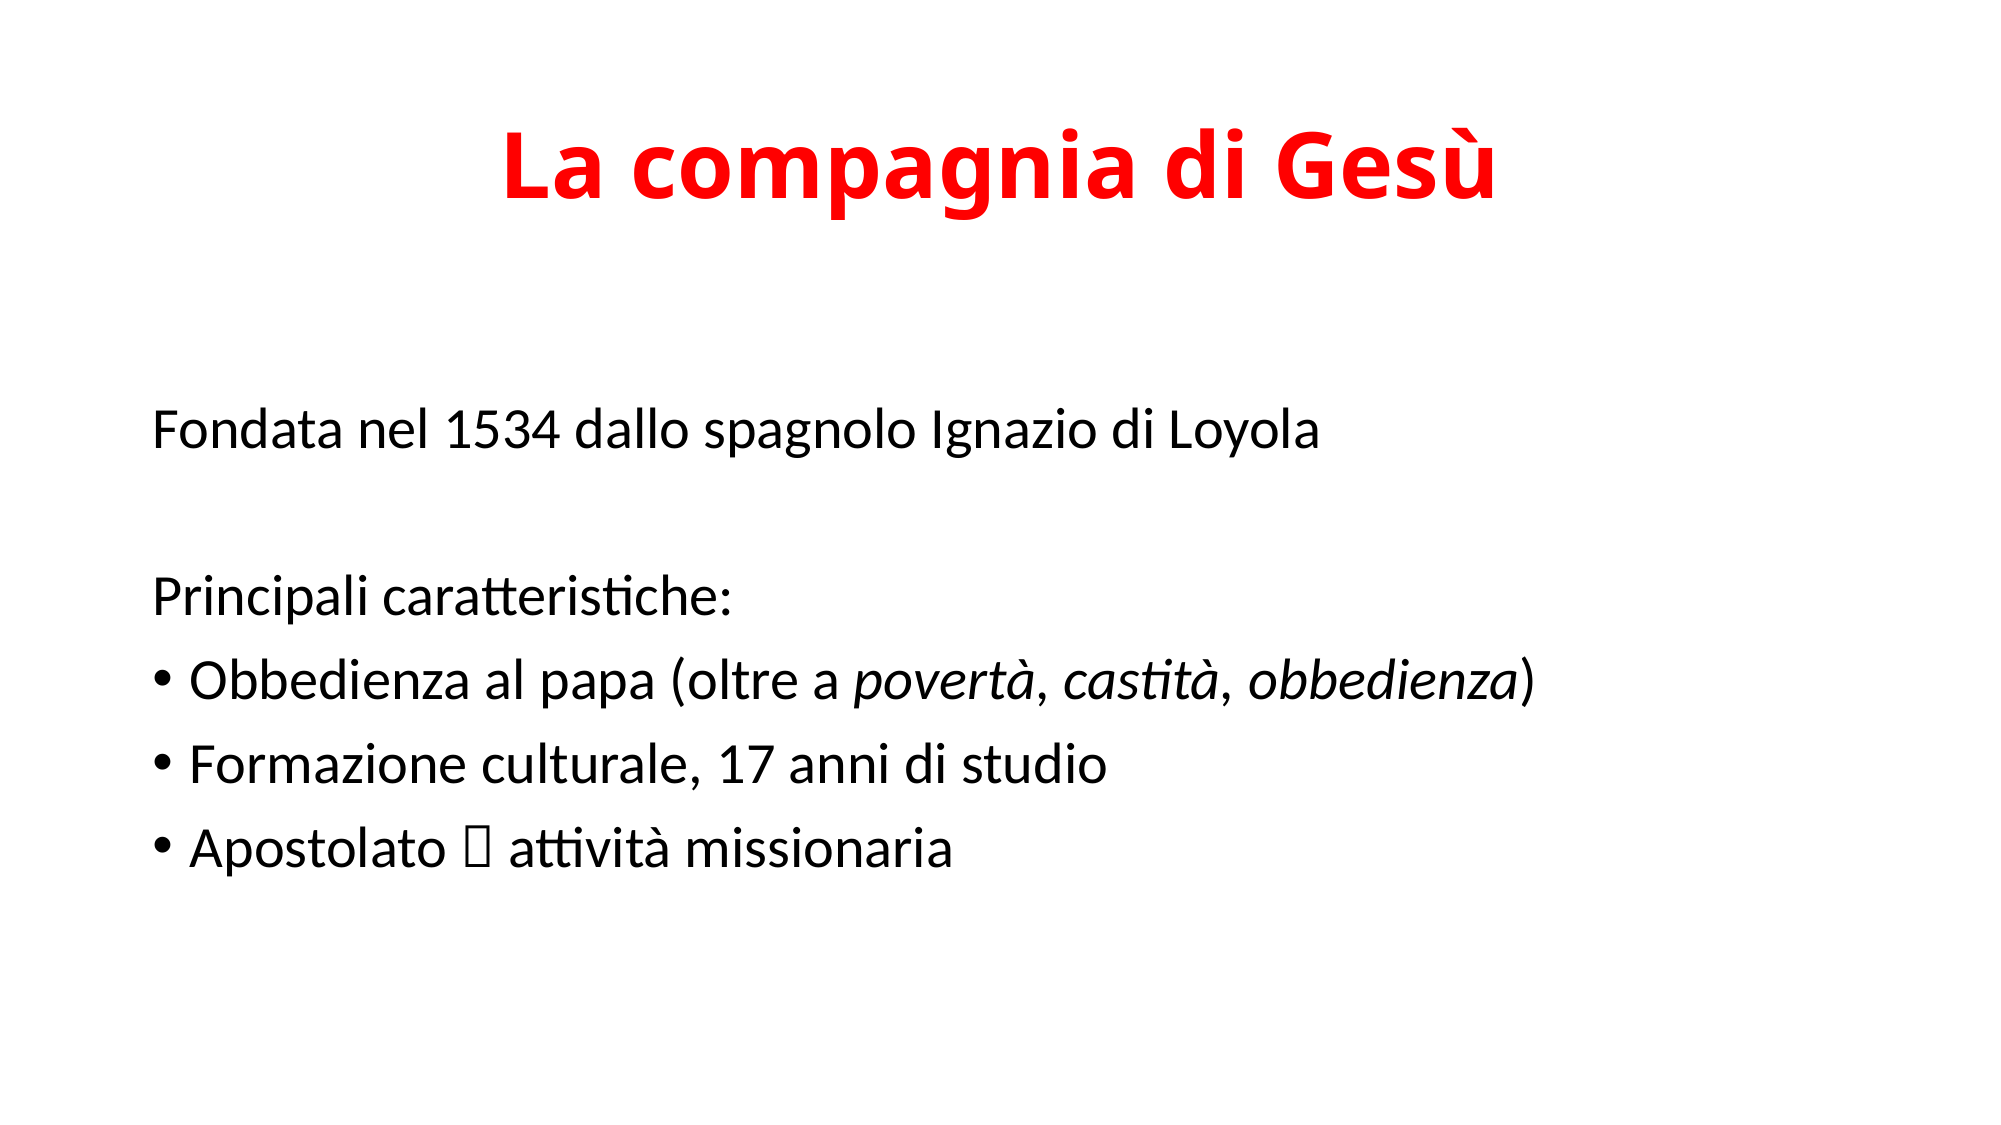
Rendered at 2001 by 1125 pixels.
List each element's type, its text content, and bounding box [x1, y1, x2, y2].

list Fondata nel 1534 dallo spagnolo Ignazio di Loyola Principali caratteristiche: Obbedienza al papa (oltre a povertà, castità, obbedienza) Formazione culturale, 17 anni di studio Apostolato  attività missionaria [137, 299, 1863, 1014]
title La compagnia di Gesù [137, 59, 1863, 278]
